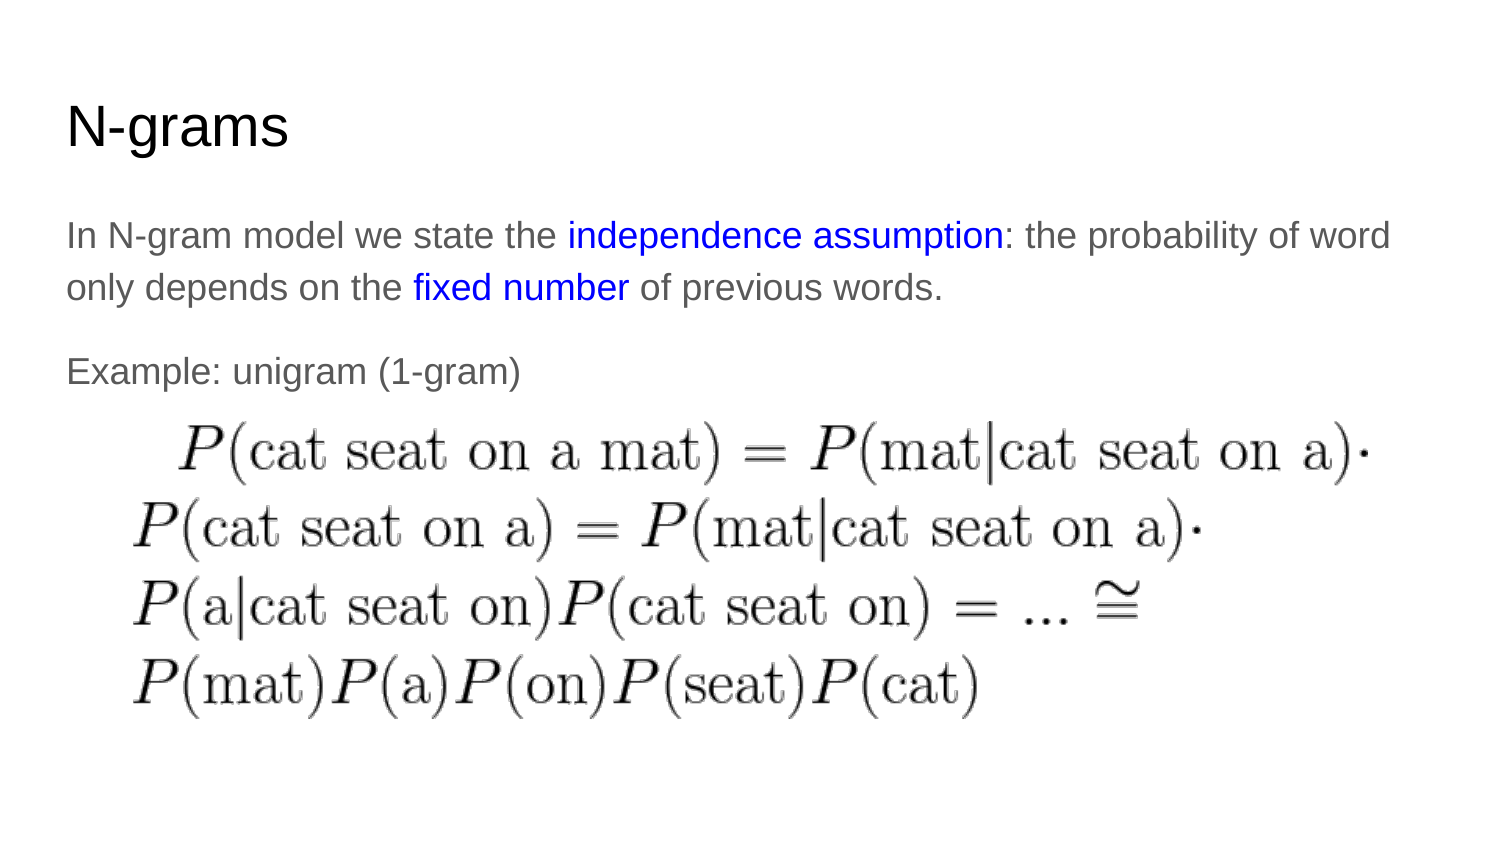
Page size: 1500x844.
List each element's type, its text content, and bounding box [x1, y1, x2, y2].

list In N-gram model we state the independence assumption: the probability of word only depends on the fixed number of previous words. Example: unigram (1-gram) [51, 189, 1449, 750]
picture [132, 421, 1368, 719]
title N-grams [51, 72, 1449, 167]
